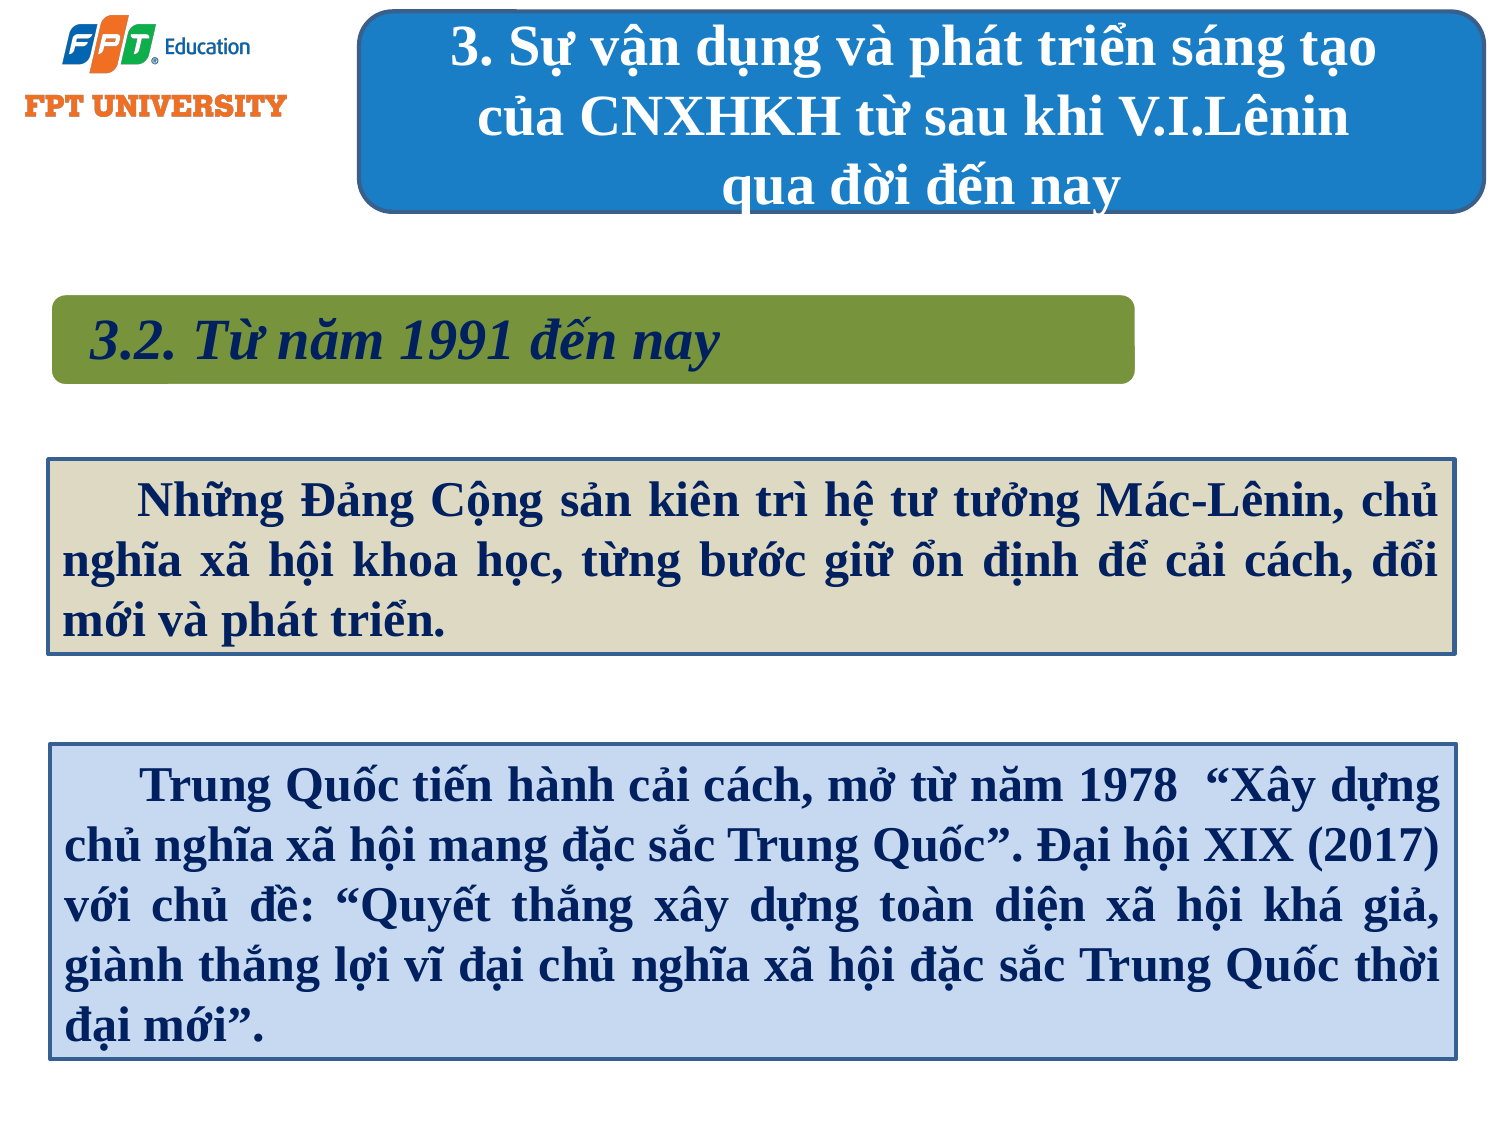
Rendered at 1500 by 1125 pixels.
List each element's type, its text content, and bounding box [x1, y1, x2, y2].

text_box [49, 280, 1138, 387]
text_box 3. Sự vận dụng và phát triển sáng tạo của CNXHKH từ sau khi V.I.Lênin qua đời đến nay [356, 9, 1487, 214]
picture [25, 15, 287, 117]
text_box Trung Quốc tiến hành cải cách, mở từ năm 1978 “Xây dựng chủ nghĩa xã hội mang đặc sắc Trung Quốc”. Đại hội XIX (2017) với chủ đề: “Quyết thắng xây dựng toàn diện xã hội khá giả, giành thắng lợi vĩ đại chủ nghĩa xã hội đặc sắc Trung Quốc thời đại mới”. [49, 744, 1457, 1059]
text_box Những Đảng Cộng sản kiên trì hệ tư tưởng Mác-Lênin, chủ nghĩa xã hội khoa học, từng bước giữ ổn định để cải cách, đổi mới và phát triển. [48, 459, 1455, 654]
